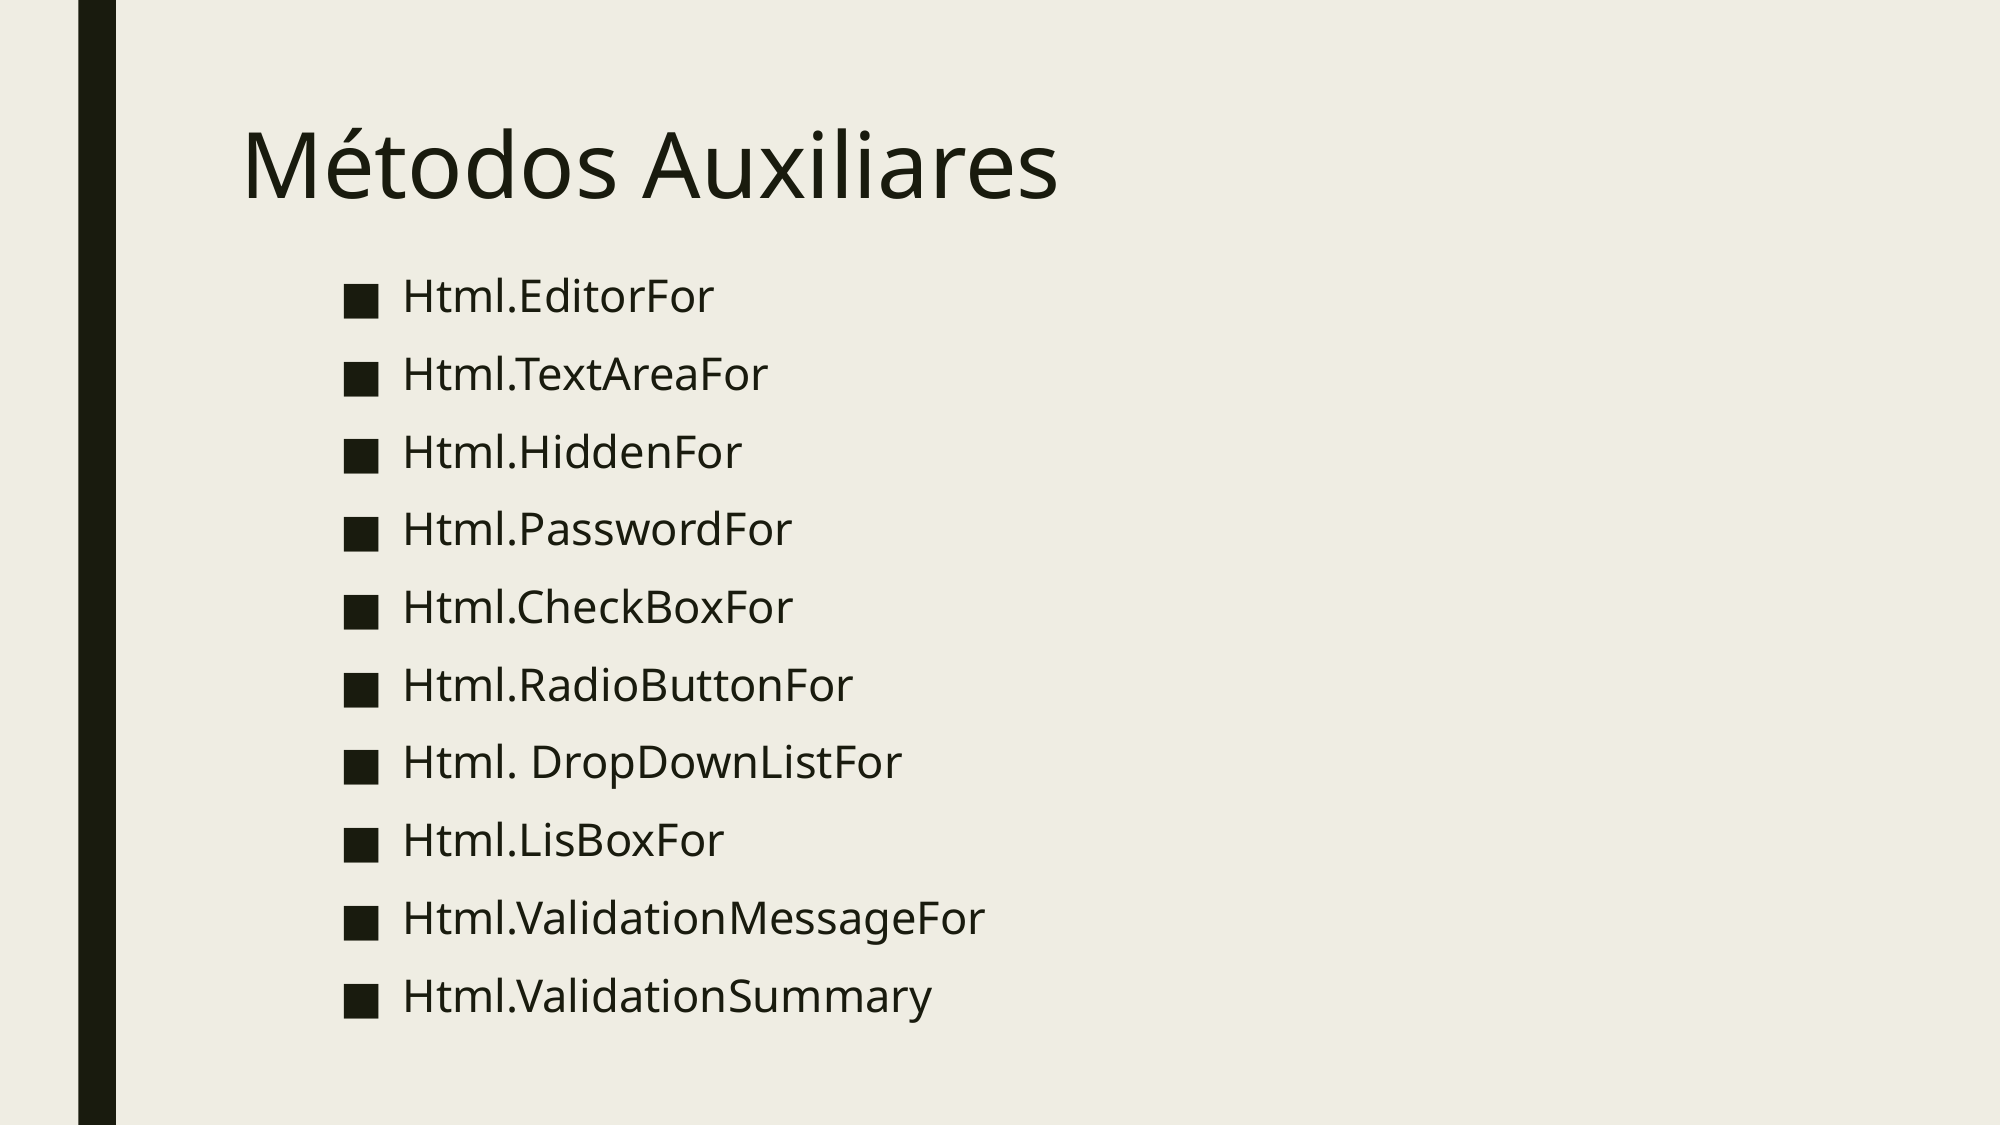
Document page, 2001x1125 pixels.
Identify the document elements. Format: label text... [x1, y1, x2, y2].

list Html.EditorFor Html.TextAreaFor Html.HiddenFor Html.PasswordFor Html.CheckBoxFor Html.RadioButtonFor Html. DropDownListFor Html.LisBoxFor Html.ValidationMessageFor Html.ValidationSummary [324, 263, 1673, 1067]
title Métodos Auxiliares [225, 112, 1800, 357]
